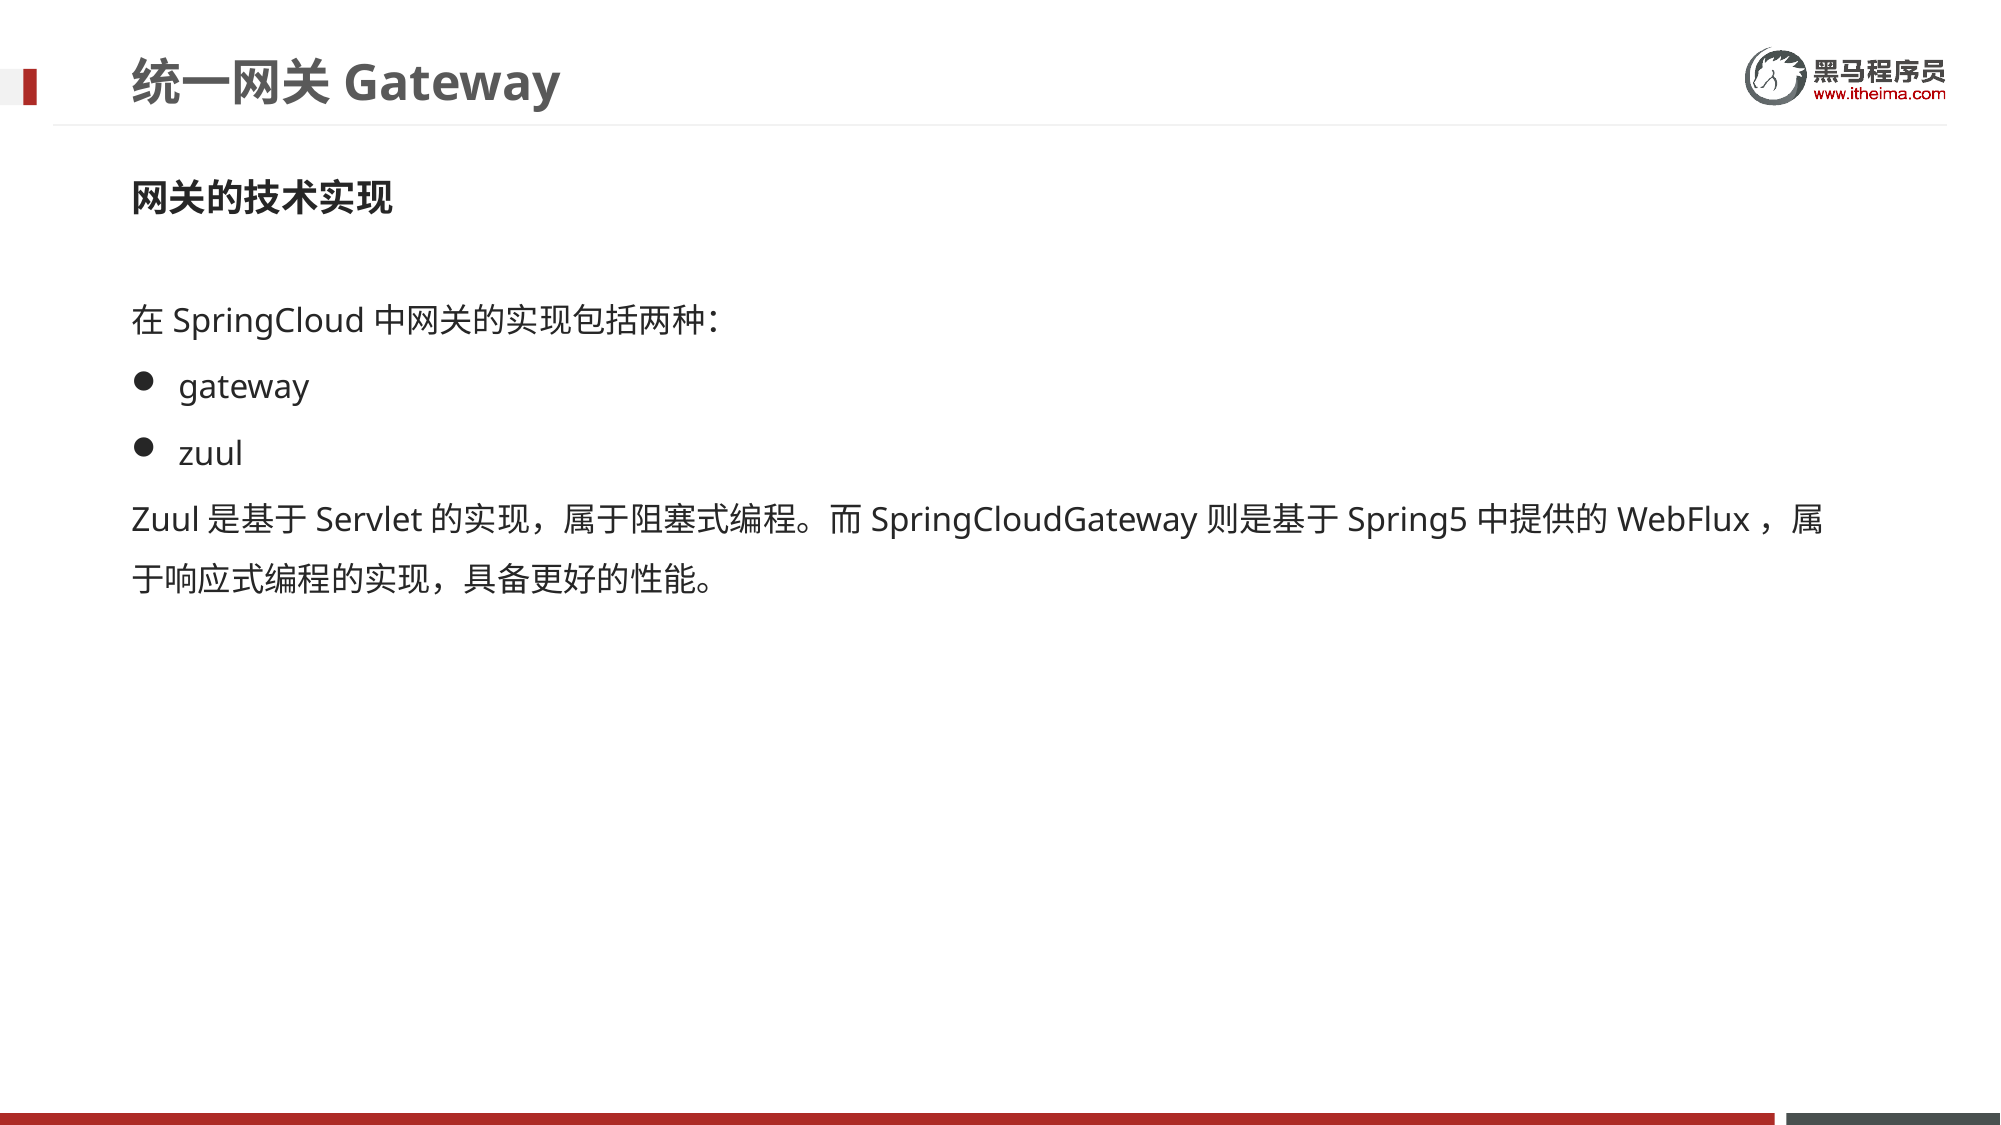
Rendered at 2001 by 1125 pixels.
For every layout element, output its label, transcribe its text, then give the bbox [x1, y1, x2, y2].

picture [1744, 46, 1946, 106]
list 在SpringCloud中网关的实现包括两种： gateway zuul Zuul是基于Servlet的实现，属于阻塞式编程。而SpringCloudGateway则是基于Spring5中提供的WebFlux，属于响应式编程的实现，具备更好的性能。 [116, 271, 1872, 964]
list 网关的技术实现 [116, 154, 1872, 239]
title 统一网关Gateway [116, 38, 1556, 124]
